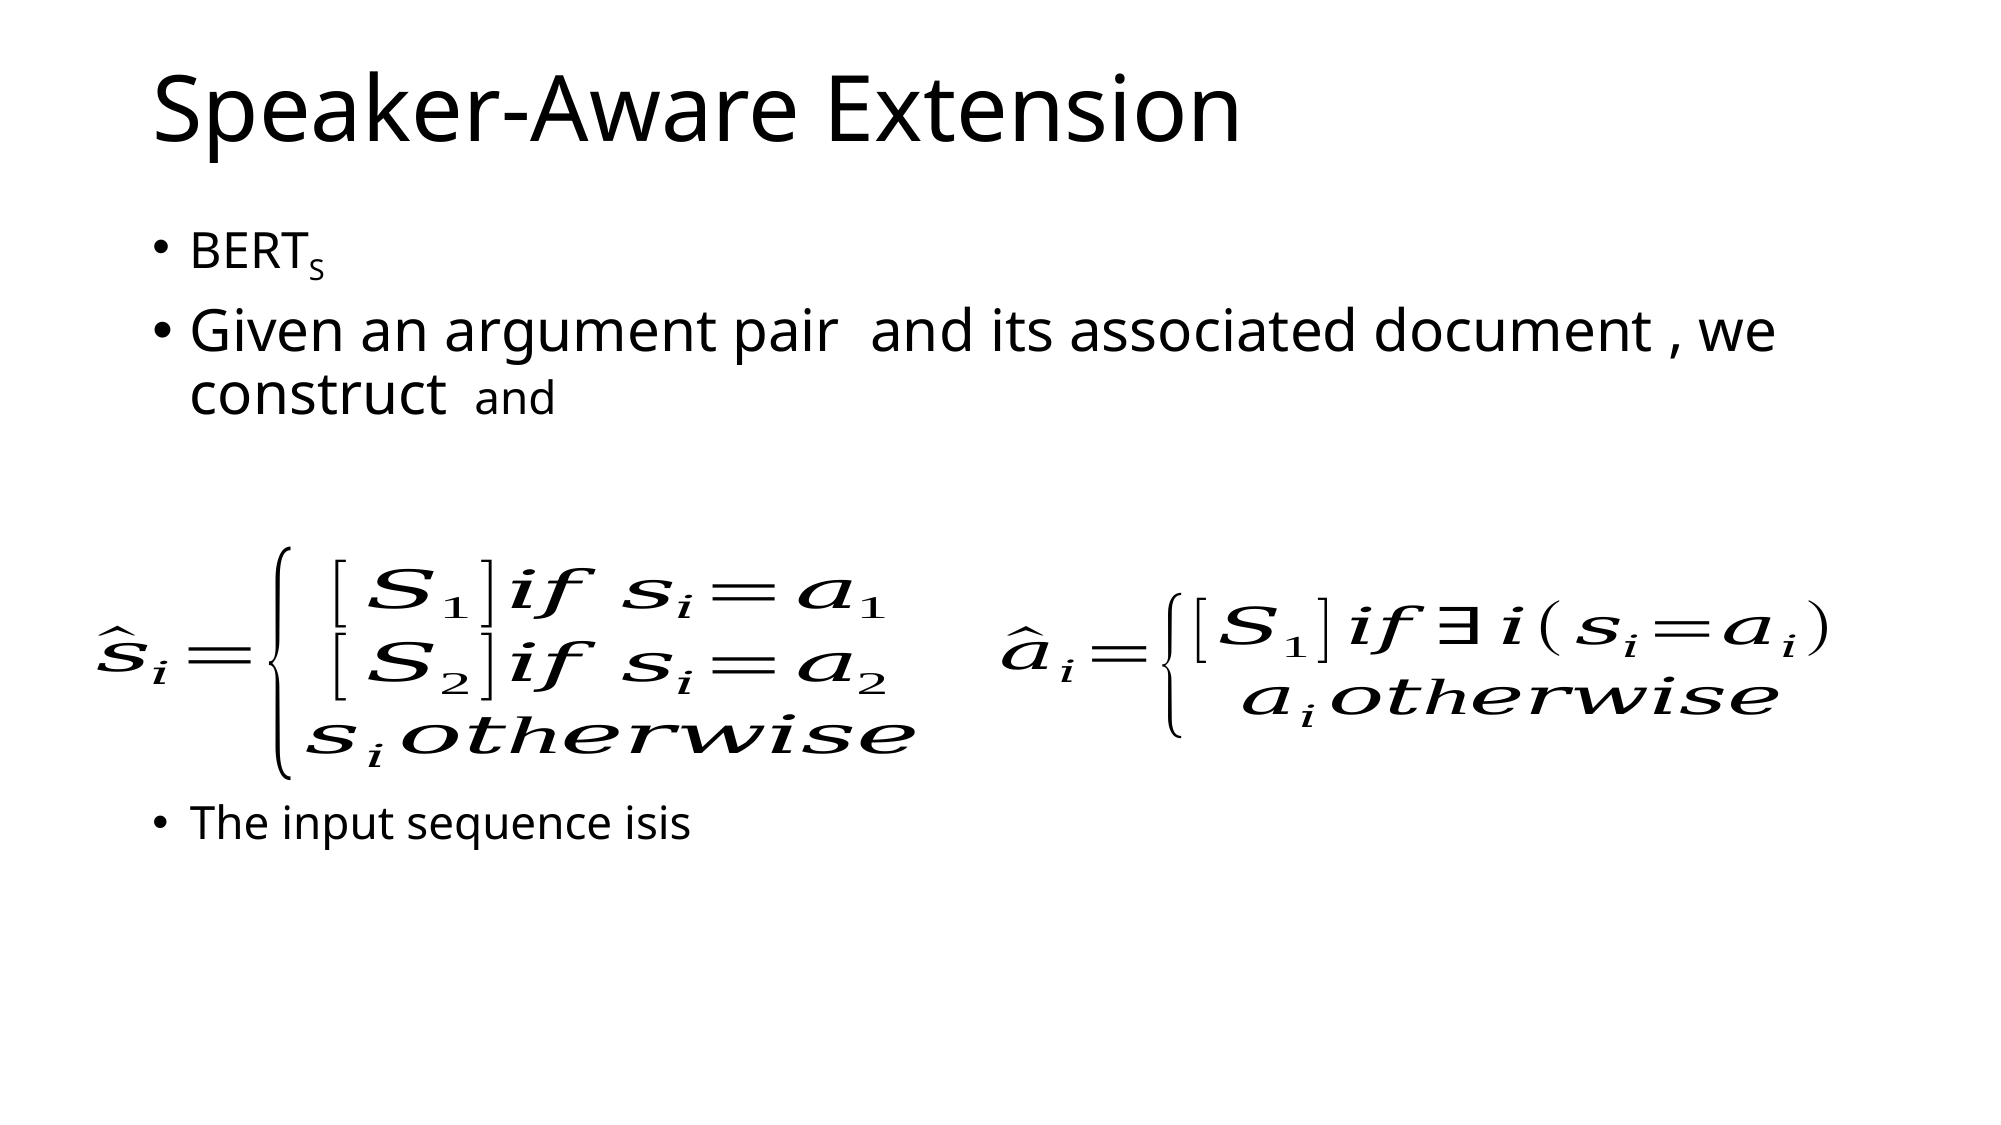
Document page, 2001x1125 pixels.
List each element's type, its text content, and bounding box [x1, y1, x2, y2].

title Speaker-Aware Extension [137, 43, 1863, 180]
